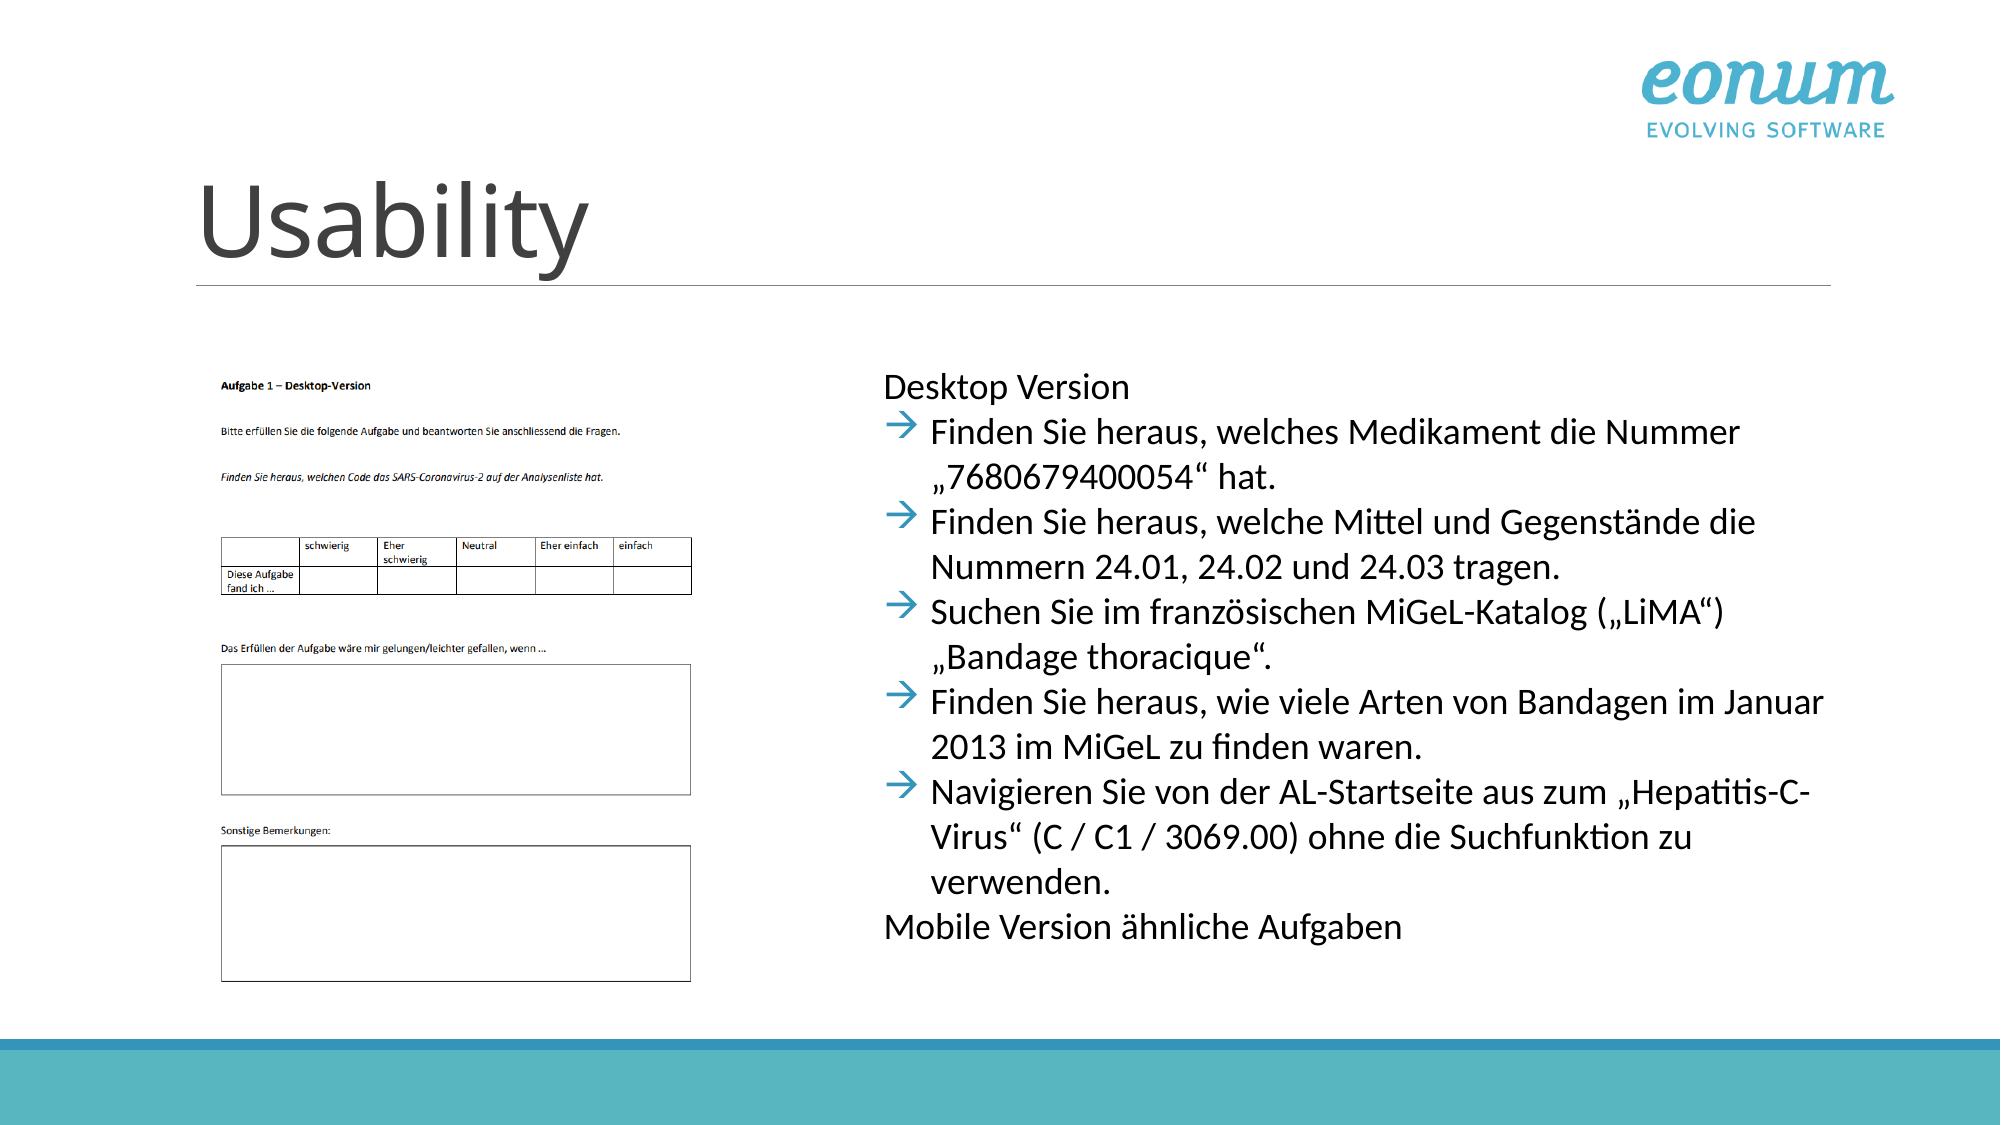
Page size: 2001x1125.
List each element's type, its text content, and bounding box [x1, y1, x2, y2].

title Usability [180, 47, 1830, 285]
text_box Desktop Version Finden Sie heraus, welches Medikament die Nummer „7680679400054“ hat. Finden Sie heraus, welche Mittel und Gegenstände die Nummern 24.01, 24.02 und 24.03 tragen. Suchen Sie im französischen MiGeL-Katalog („LiMA“) „Bandage thoracique“. Finden Sie heraus, wie viele Arten von Bandagen im Januar 2013 im MiGeL zu finden waren. Navigieren Sie von der AL-Startseite aus zum „Hepatitis-C-Virus“ (C / C1 / 3069.00) ohne die Suchfunktion zu verwenden. Mobile Version ähnliche Aufgaben [868, 355, 1853, 955]
picture [1634, 46, 1907, 149]
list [147, 304, 766, 1013]
